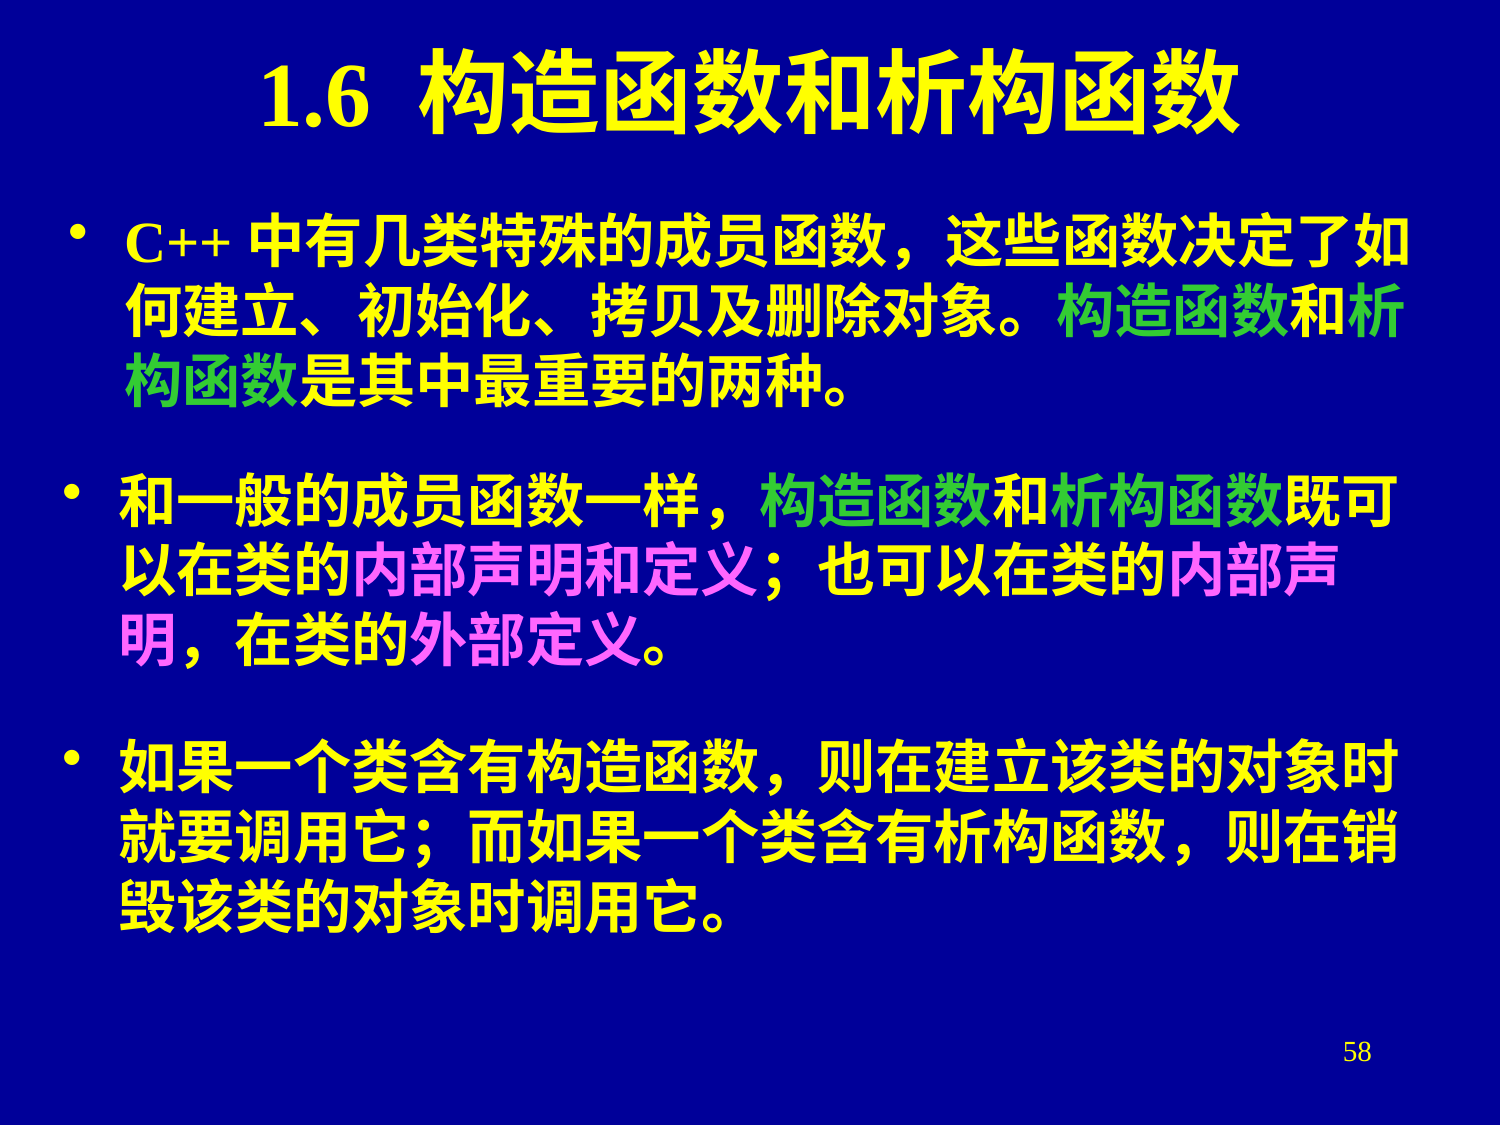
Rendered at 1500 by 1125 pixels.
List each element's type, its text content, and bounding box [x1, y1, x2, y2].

text_box 和一般的成员函数一样，构造函数和析构函数既可以在类的内部声明和定义；也可以在类的内部声明，在类的外部定义。 [47, 456, 1459, 705]
slide_number 58 [1074, 1025, 1388, 1100]
list C++中有几类特殊的成员函数，这些函数决定了如何建立、初始化、拷贝及删除对象。构造函数和析构函数是其中最重要的两种。 [53, 196, 1459, 433]
title 1.6 构造函数和析构函数 [112, 31, 1388, 149]
text_box 如果一个类含有构造函数，则在建立该类的对象时就要调用它；而如果一个类含有析构函数，则在销毁该类的对象时调用它。 [47, 722, 1424, 964]
